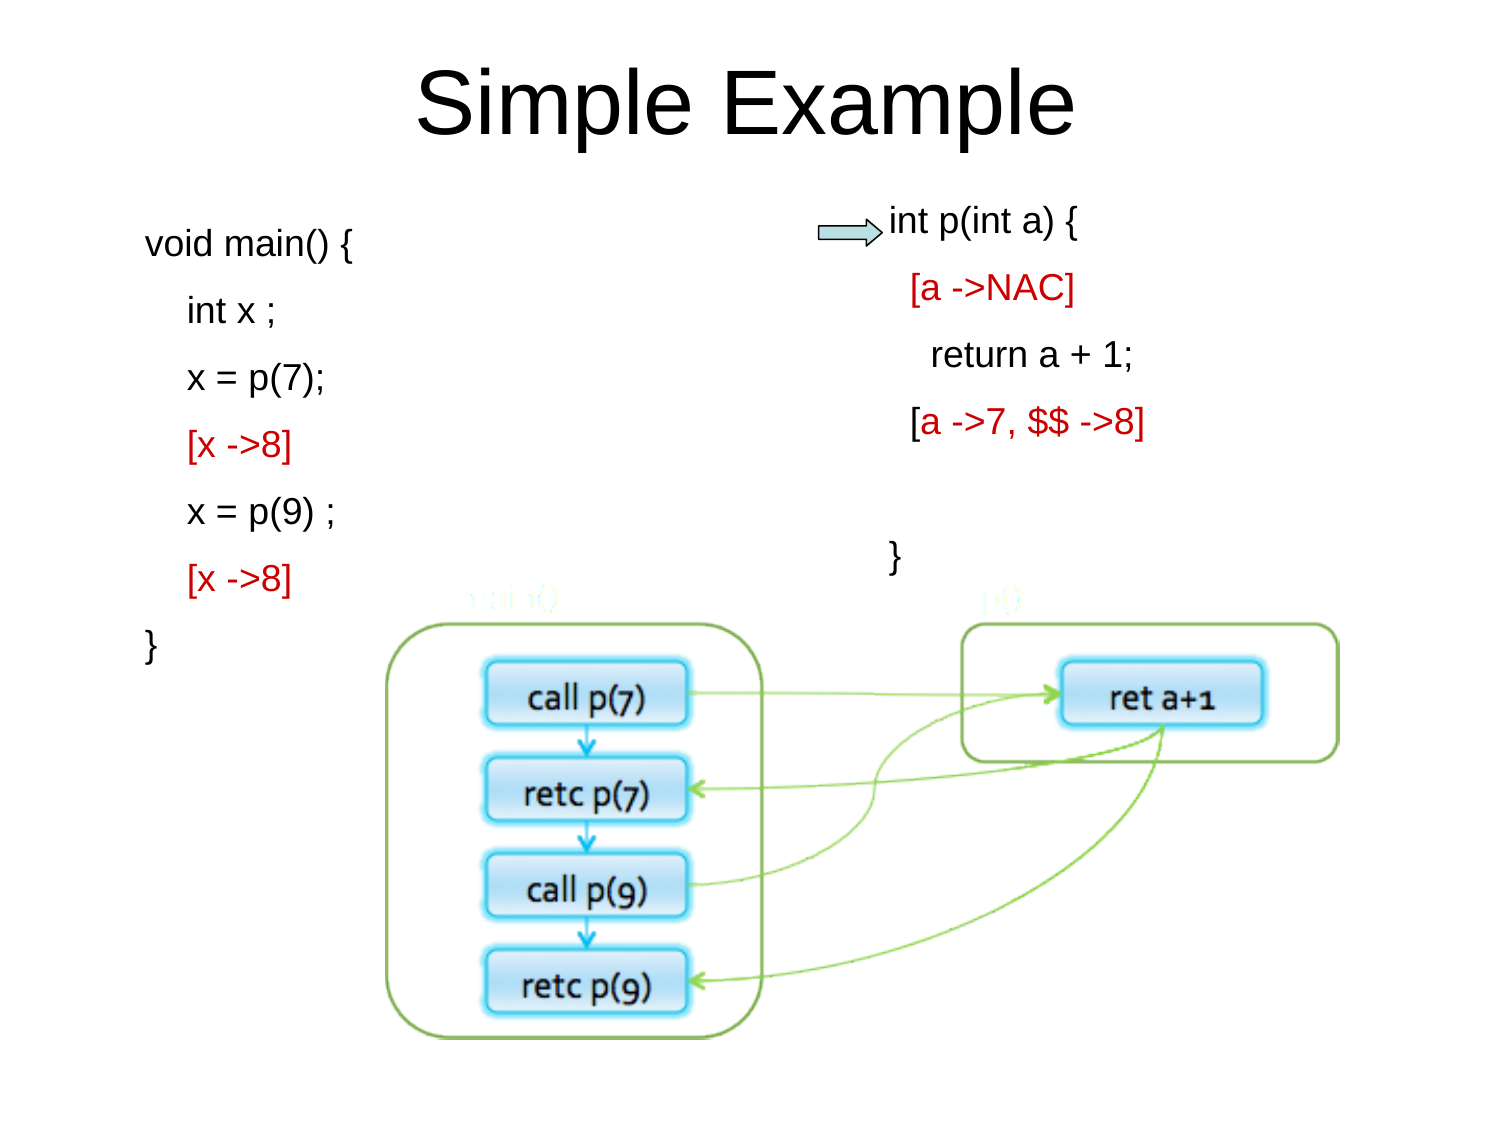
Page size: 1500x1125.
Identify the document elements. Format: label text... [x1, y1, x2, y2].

picture [385, 562, 1340, 1040]
text_box [818, 219, 883, 247]
text_box void main() { int x ; x = p(7); [x ->8] x = p(9) ; [x ->8] } [138, 219, 618, 678]
text_box int p(int a) { [a ->NAC] return a + 1; [a ->7, $$ ->8] } [882, 196, 1362, 593]
title Simple Example [74, 0, 1426, 197]
